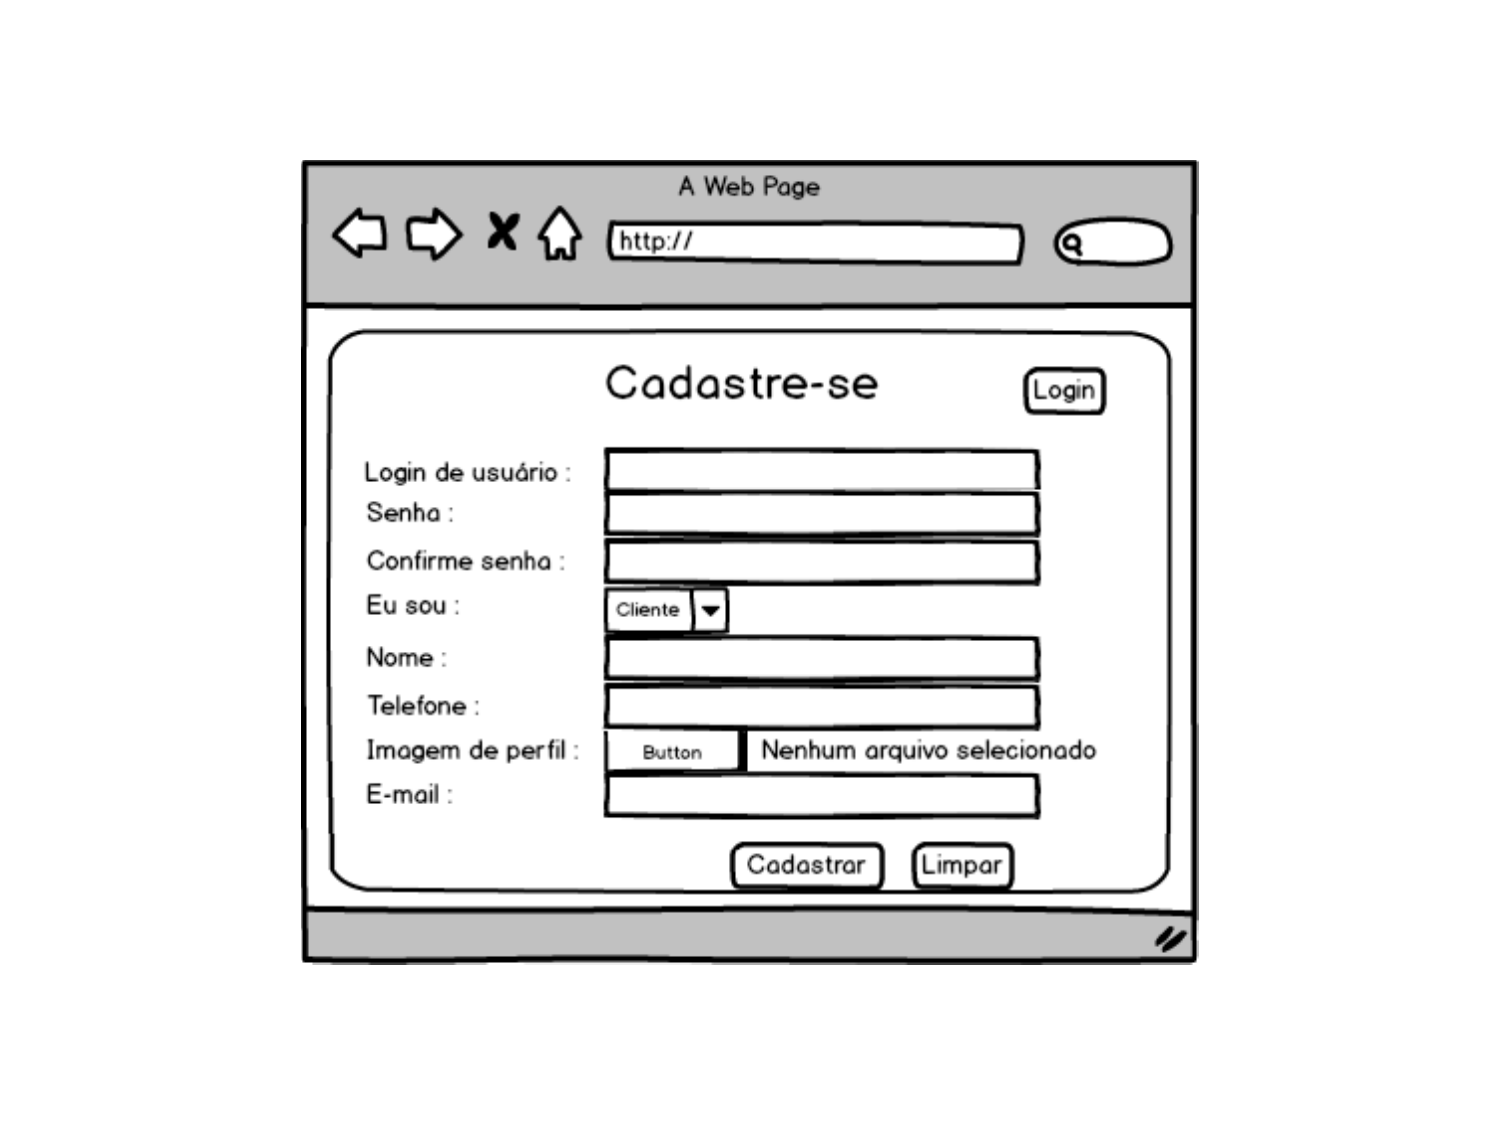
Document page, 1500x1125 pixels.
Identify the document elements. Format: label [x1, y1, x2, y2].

picture [300, 160, 1200, 965]
